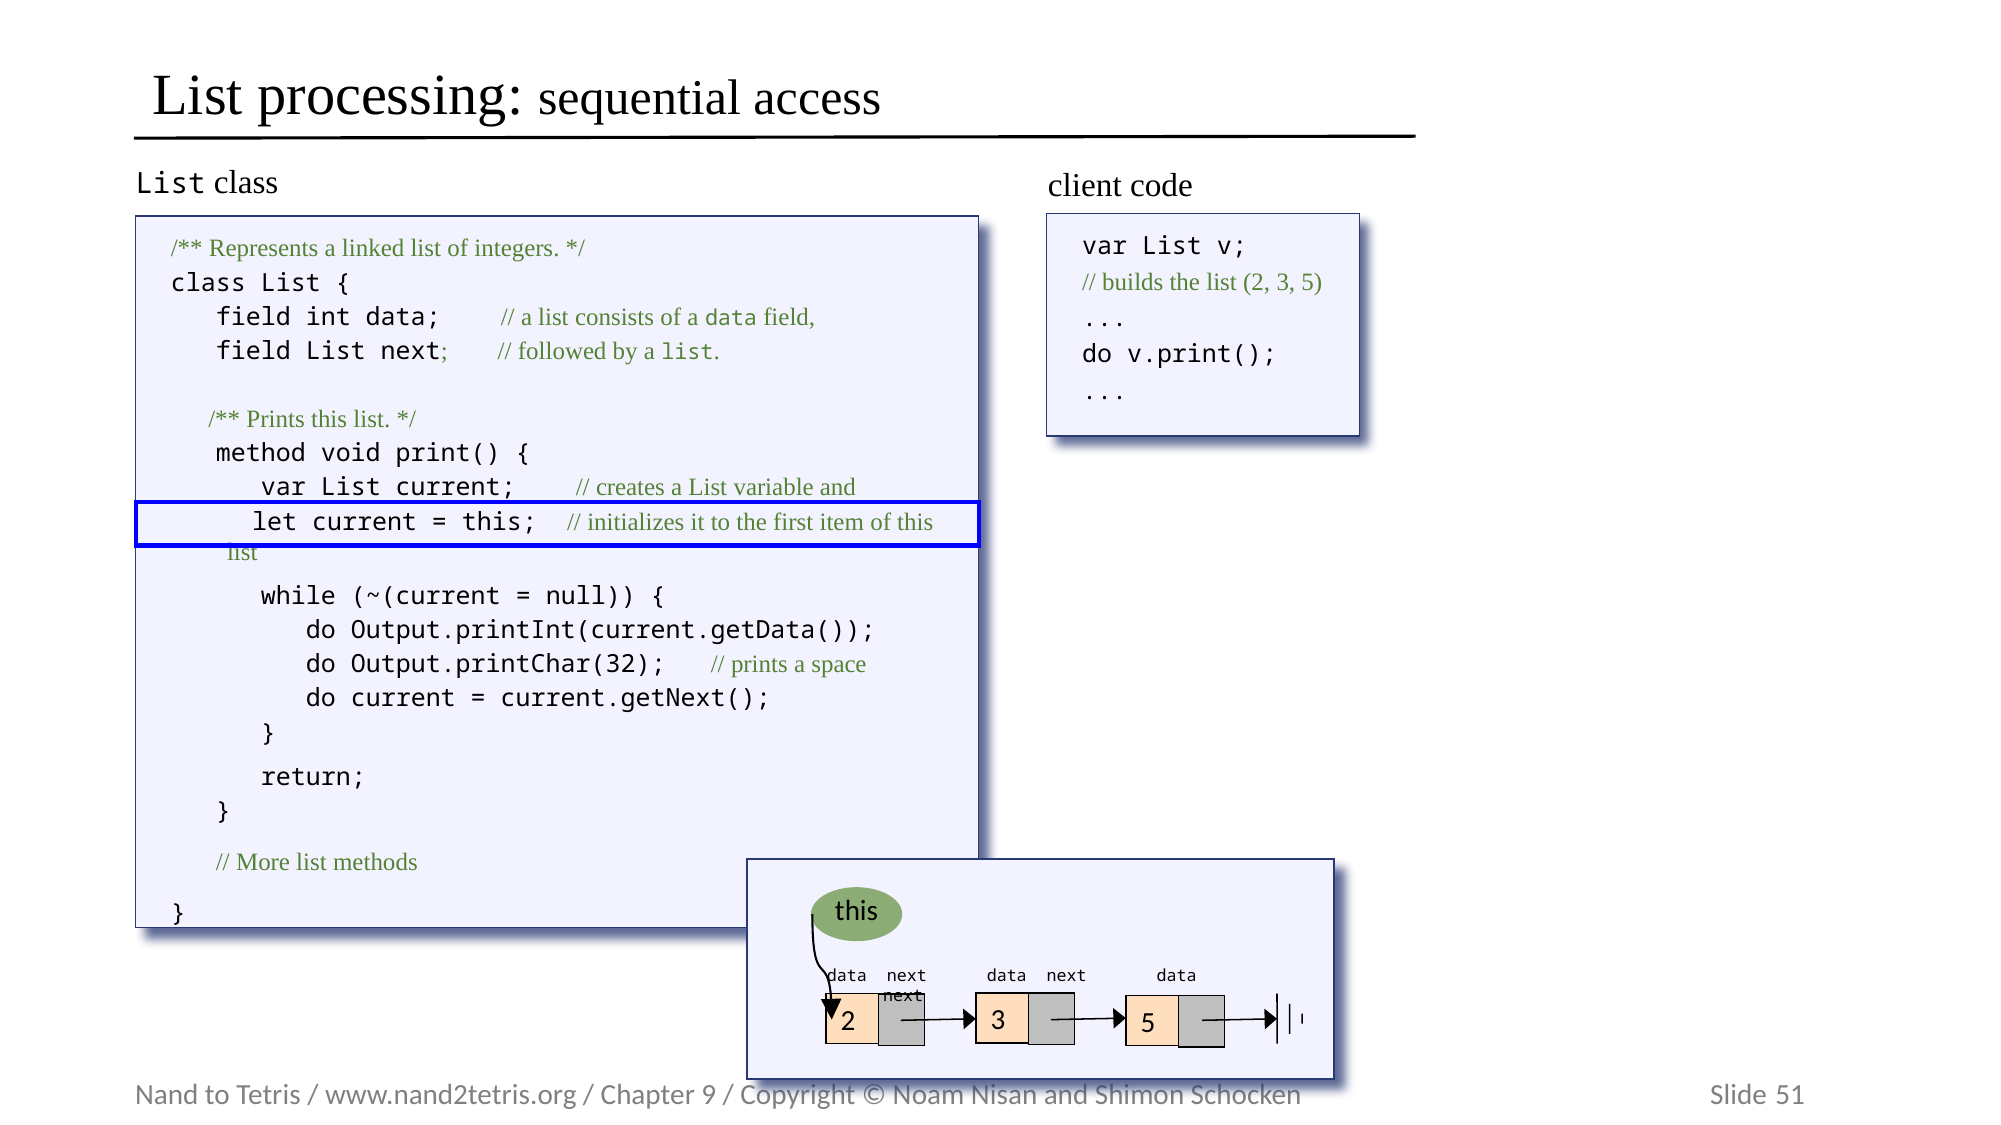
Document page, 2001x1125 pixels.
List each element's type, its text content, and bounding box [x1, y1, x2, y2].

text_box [812, 914, 832, 1020]
text_box this [810, 886, 903, 942]
text_box List class [120, 152, 360, 216]
text_box data next data next data next [832, 957, 1240, 993]
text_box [825, 993, 1303, 1048]
title List processing: sequential access [137, 48, 1417, 144]
text_box /** Represents a linked list of integers. */ class List { field int data; // a list consists of a data field, field List next; // followed by a list. /** Prints this list. */ method void print() { var List current; // creates a List variable and let current = this; // initializes it to the first item of this list while (~(current = null)) { do Output.printInt(current.getData()); do Output.printChar(32); // prints a space do current = current.getNext(); } return; } // More list methods } [135, 216, 979, 928]
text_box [1032, 155, 1360, 437]
text_box [747, 858, 1334, 1080]
text_box [136, 501, 979, 546]
